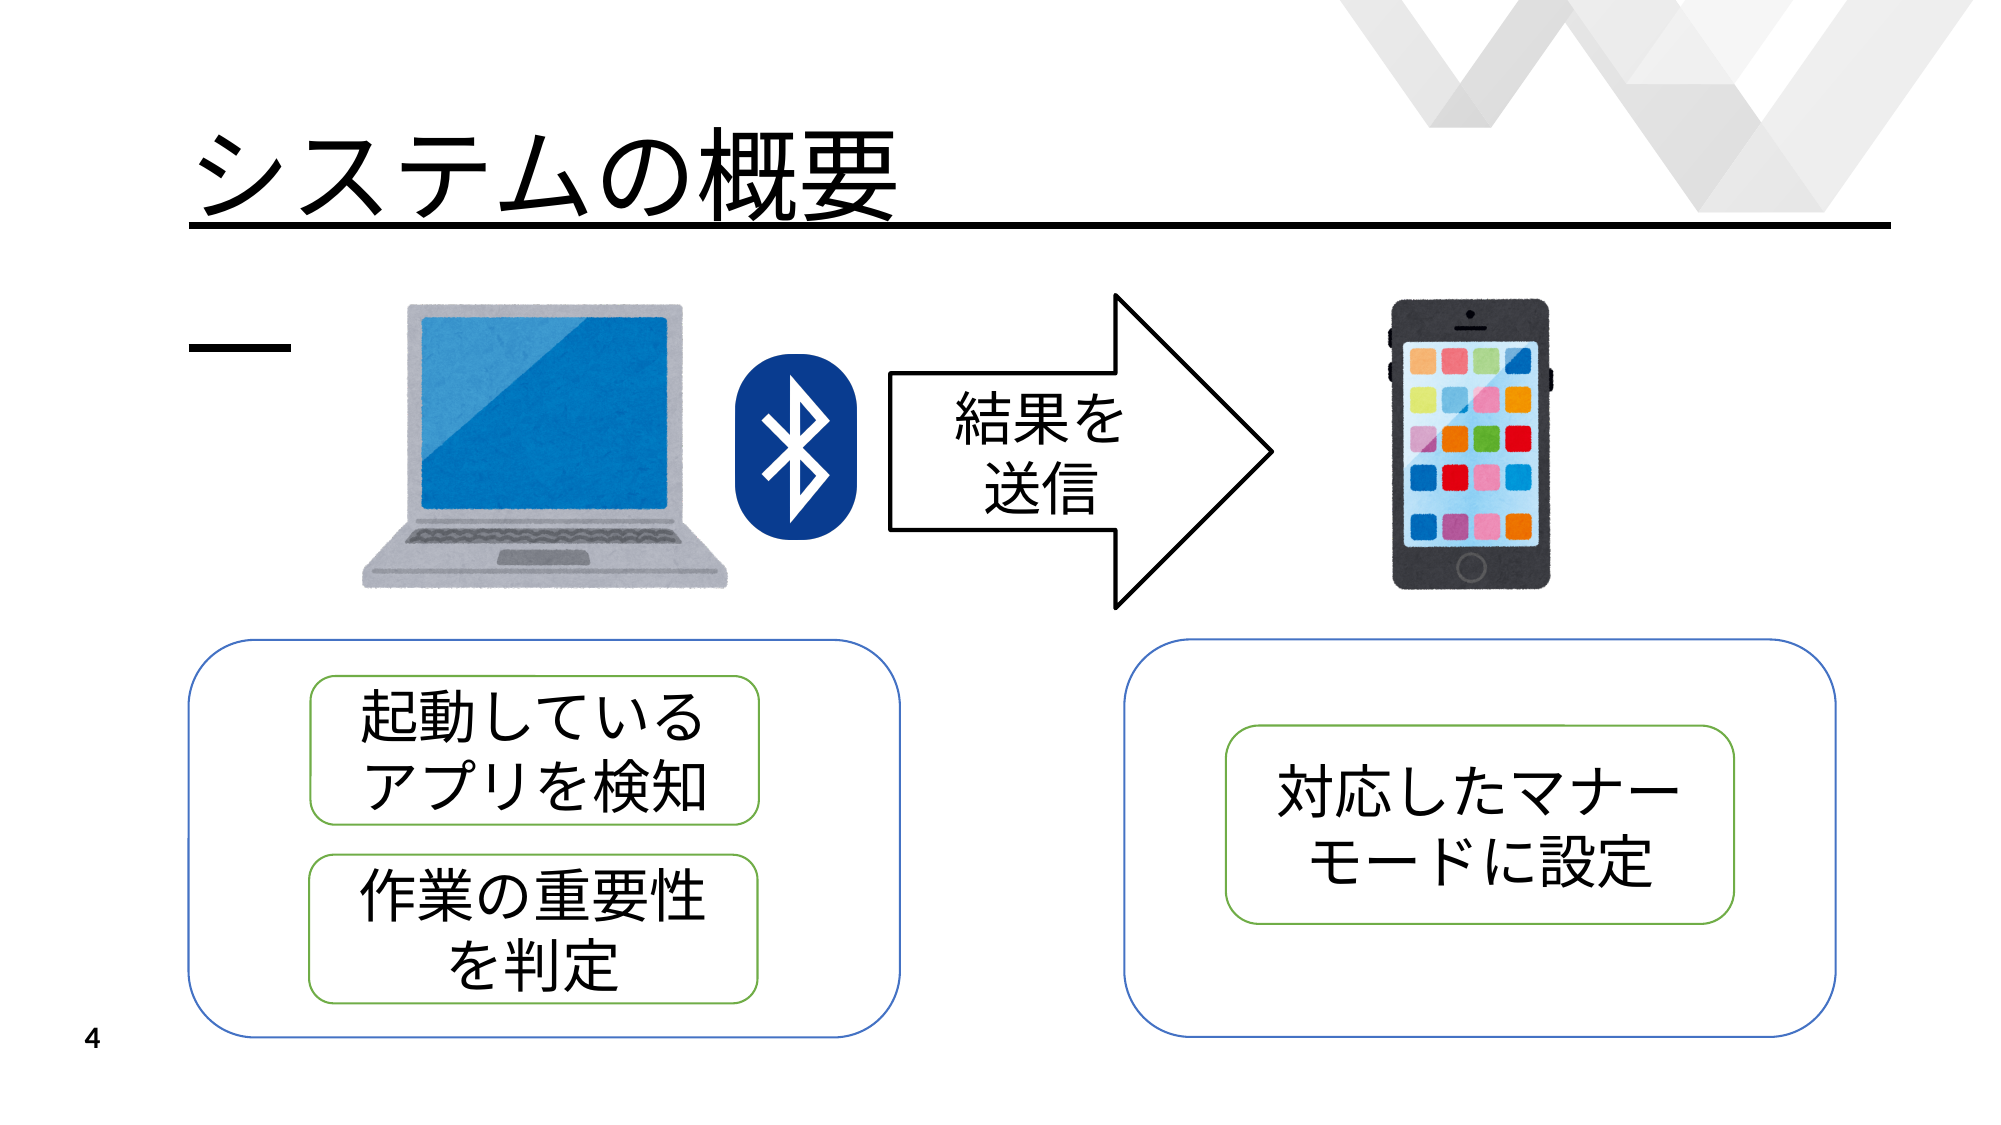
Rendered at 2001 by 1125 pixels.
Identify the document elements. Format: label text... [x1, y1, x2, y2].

text_box [1483, 262, 1863, 977]
slide_number 4 [84, 996, 235, 1056]
text_box [137, 262, 1444, 977]
picture [353, 293, 858, 601]
picture [1252, 225, 1686, 638]
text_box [1124, 639, 1836, 1038]
title システムの概要 . [188, 111, 1914, 358]
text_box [188, 639, 901, 1038]
